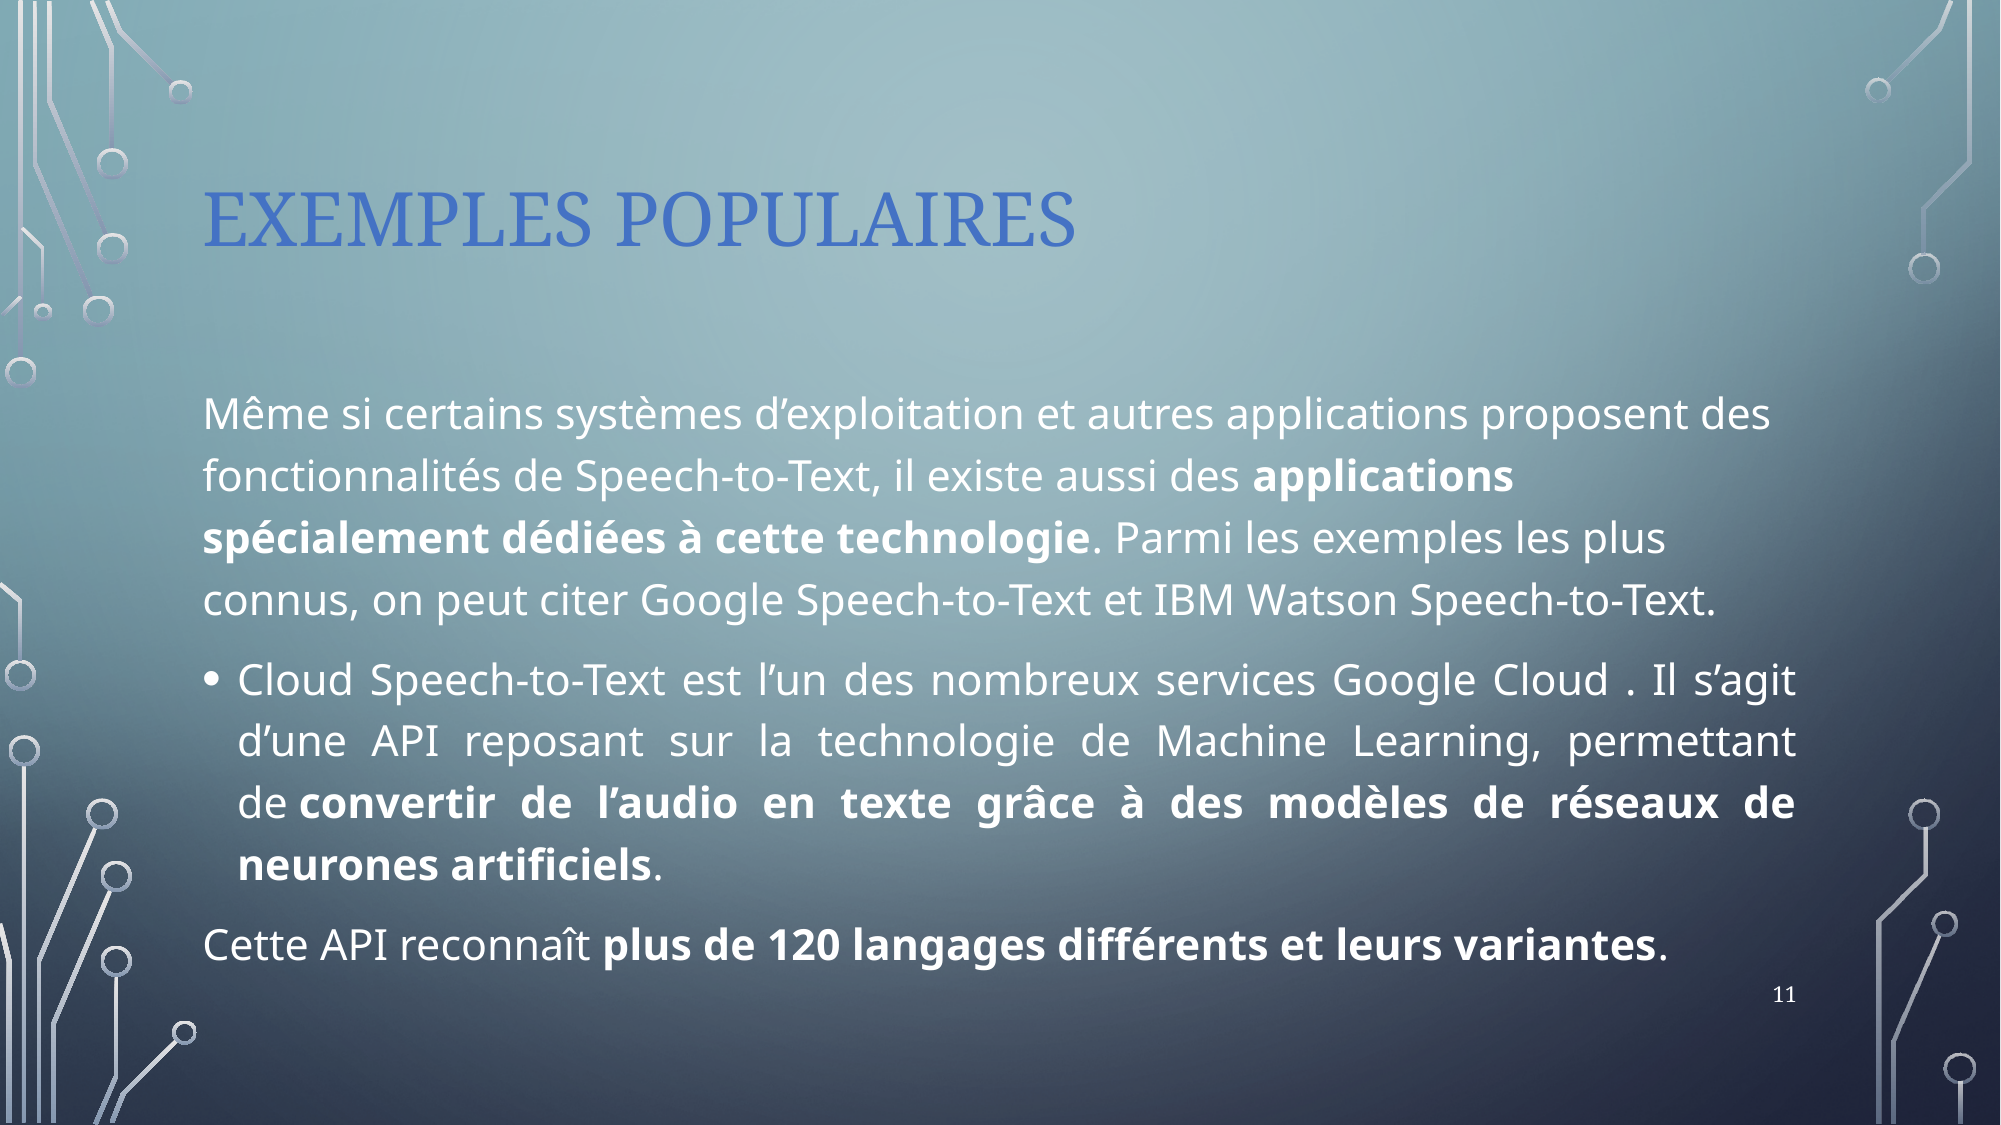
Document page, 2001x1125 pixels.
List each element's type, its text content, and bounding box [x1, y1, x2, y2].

slide_number 11 [1685, 965, 1813, 1025]
title Exemples populaires [187, 101, 1813, 344]
list Même si certains systèmes d’exploitation et autres applications proposent des fonctionnalités de Speech-to-Text, il existe aussi des applications spécialement dédiées à cette technologie. Parmi les exemples les plus connus, on peut citer Google Speech-to-Text et IBM Watson Speech-to-Text. Cloud Speech-to-Text est l’un des nombreux services Google Cloud . Il s’agit d’une API reposant sur la technologie de Machine Learning, permettant de convertir de l’audio en texte grâce à des modèles de réseaux de neurones artificiels. Cette API reconnaît plus de 120 langages différents et leurs variantes. [187, 369, 1813, 990]
